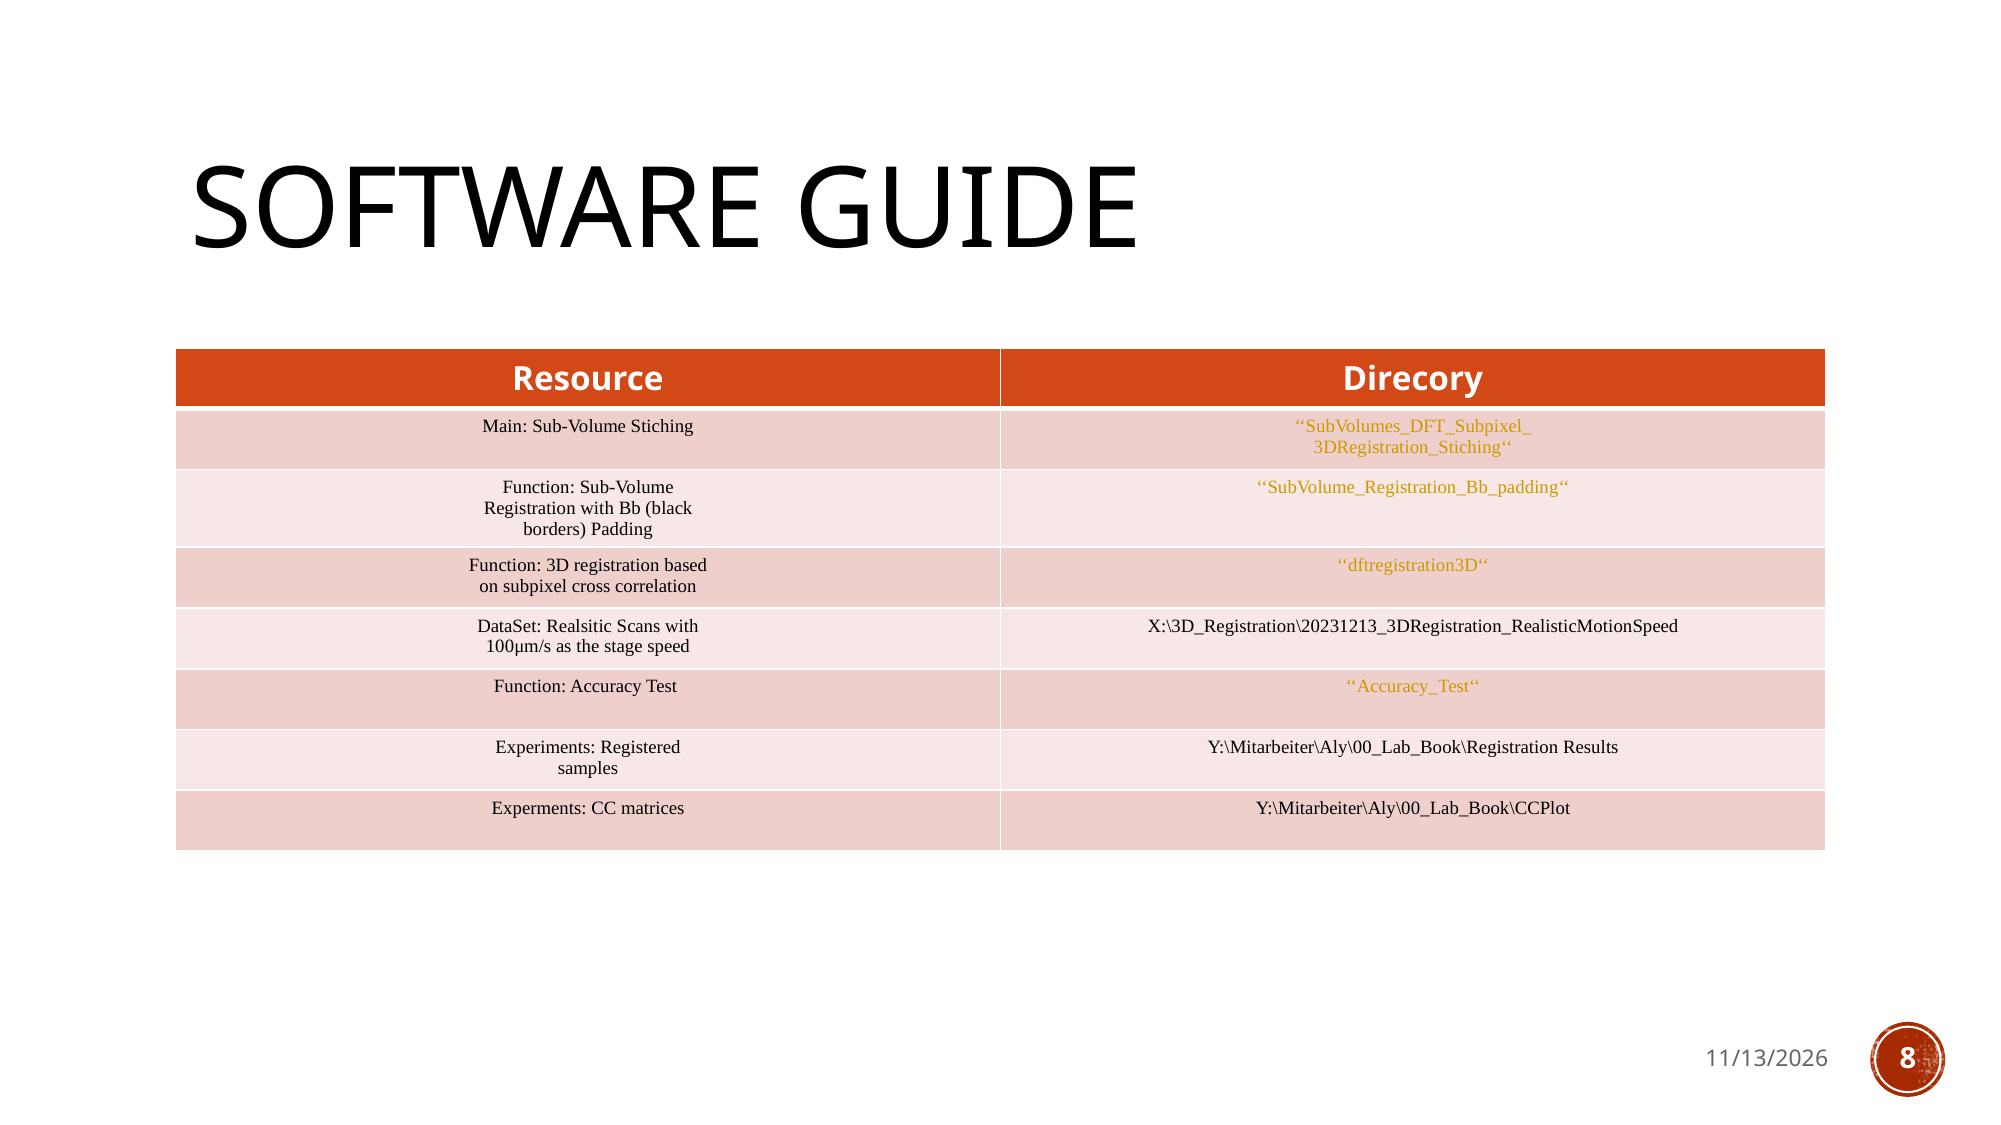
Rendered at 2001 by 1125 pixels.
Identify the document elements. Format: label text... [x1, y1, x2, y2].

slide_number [1306, 1028, 1844, 1089]
table_header Resource [176, 349, 1000, 406]
table_cell Experiments: Registered samples [176, 730, 1000, 789]
table_cell ‘‘Accuracy_Test‘‘ [1001, 670, 1825, 729]
table_cell ‘‘SubVolume_Registration_Bb_padding‘‘ [1001, 470, 1825, 546]
table_cell Y:\Mitarbeiter\Aly\00_Lab_Book\CCPlot [1001, 791, 1825, 850]
table_cell X:\3D_Registration\20231213_3DRegistration_RealisticMotionSpeed [1001, 609, 1825, 668]
table_header Direcory [1001, 349, 1825, 406]
table_cell Main: Sub-Volume Stiching [176, 411, 1000, 469]
table_cell Experments: CC matrices [176, 791, 1000, 850]
table_cell ‘‘SubVolumes_DFT_Subpixel_ 3DRegistration_Stiching‘‘ [1001, 411, 1825, 469]
table_cell Function: Sub-Volume Registration with Bb (black borders) Padding [176, 470, 1000, 546]
table_cell Y:\Mitarbeiter\Aly\00_Lab_Book\Registration Results [1001, 730, 1825, 789]
table_cell Function: Accuracy Test [176, 670, 1000, 729]
table_cell DataSet: Realsitic Scans with 100μm/s as the stage speed [176, 609, 1000, 668]
table_cell Function: 3D registration based on subpixel cross correlation [176, 548, 1000, 607]
table_cell ‘‘dftregistration3D‘‘ [1001, 548, 1825, 607]
slide_number 8 [1855, 1028, 1961, 1089]
title Software guide [175, 79, 1826, 344]
